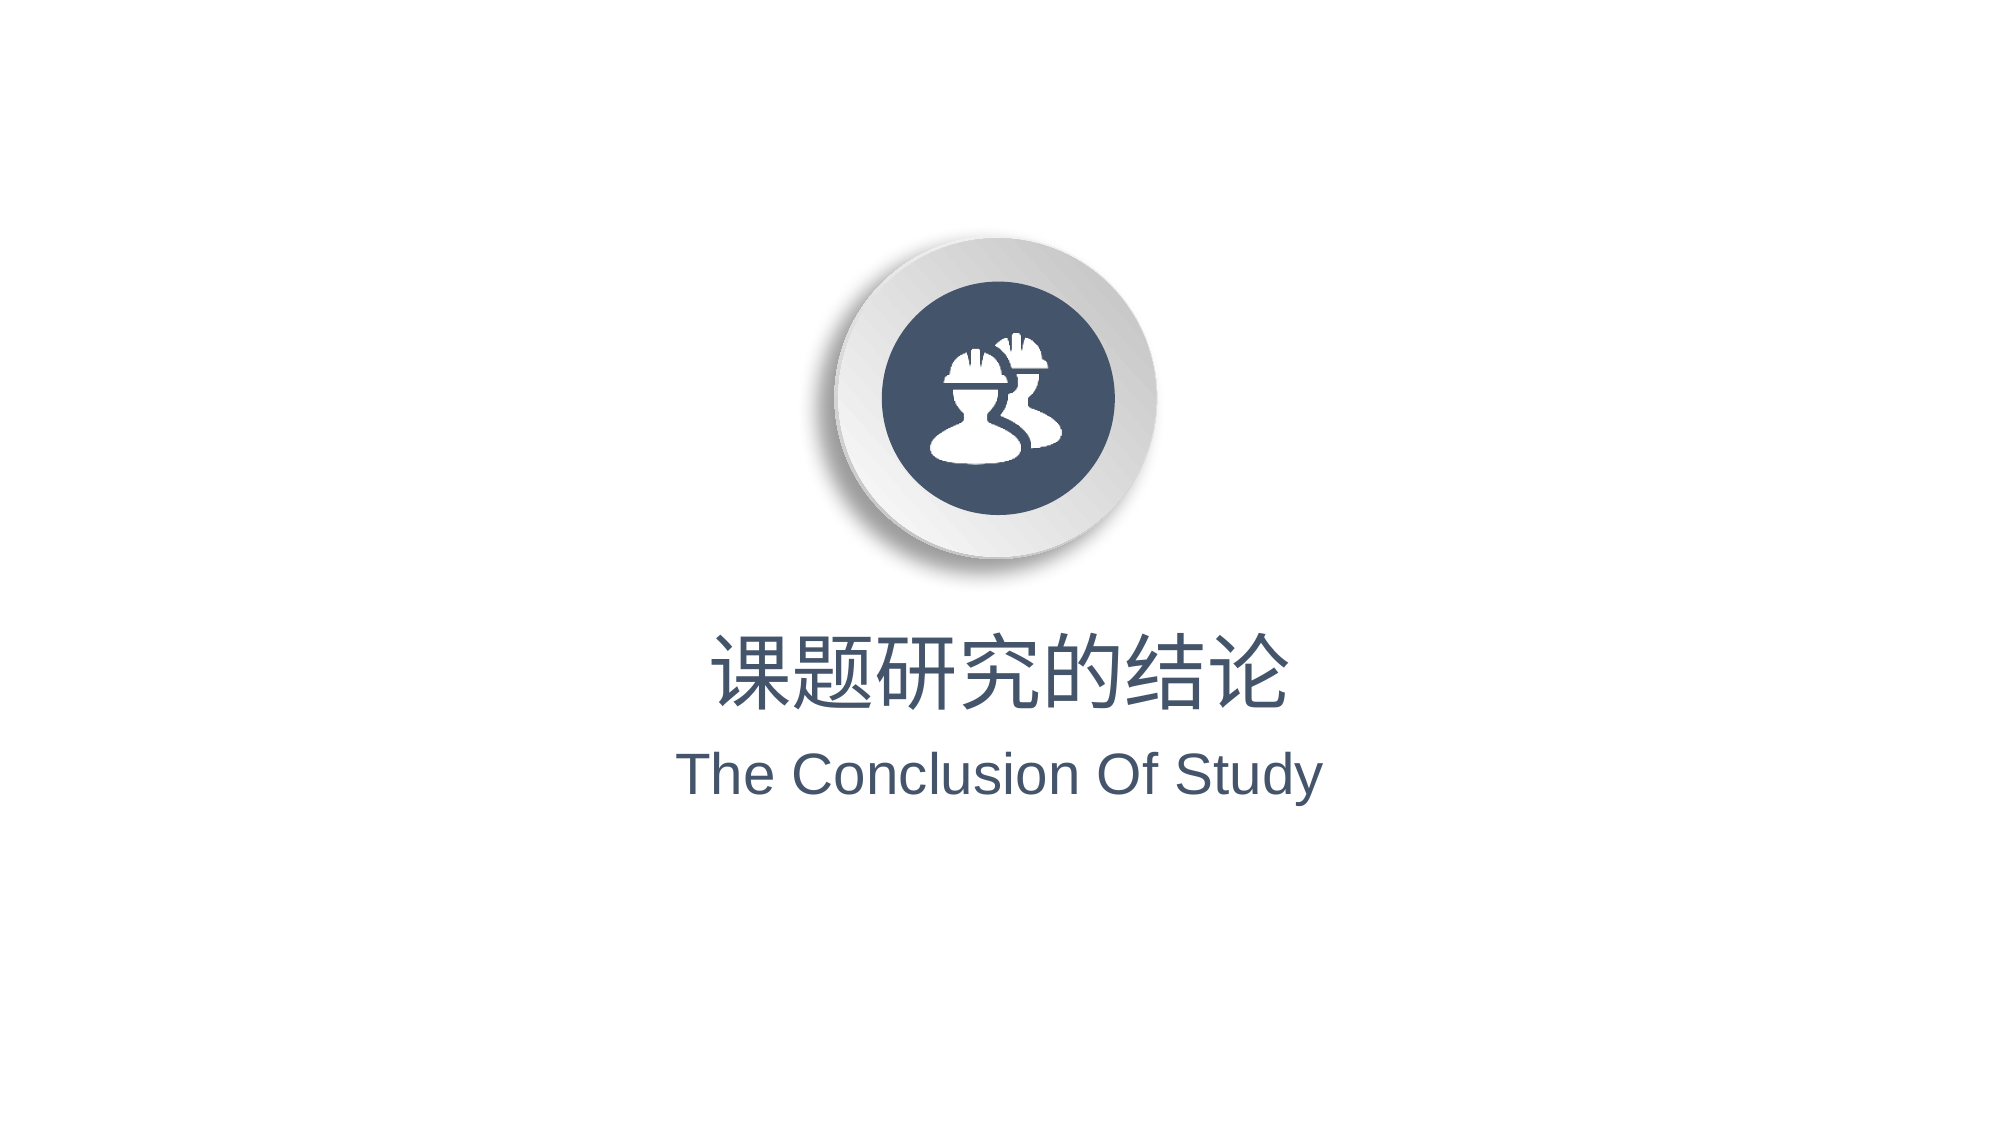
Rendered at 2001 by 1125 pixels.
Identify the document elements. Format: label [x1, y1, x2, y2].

text_box [834, 235, 1157, 559]
text_box [587, 612, 1412, 815]
